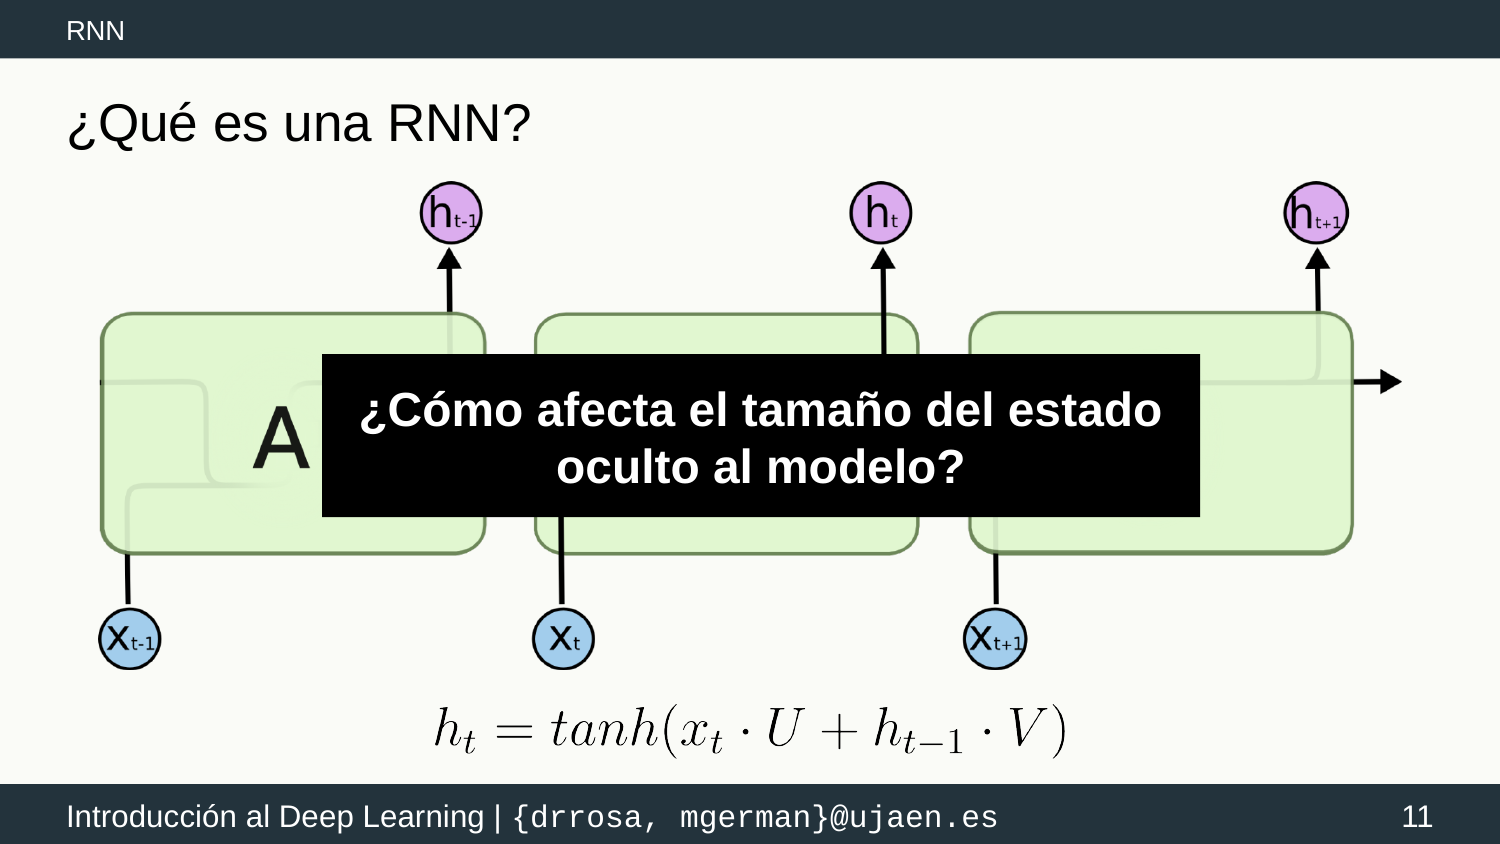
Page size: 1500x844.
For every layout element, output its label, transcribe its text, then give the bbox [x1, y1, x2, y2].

picture [434, 704, 1066, 759]
picture [98, 181, 1402, 670]
subtitle RNN [51, 0, 1262, 62]
title ¿Qué es una RNN? [51, 72, 1449, 167]
slide_number ‹#› [1358, 782, 1449, 844]
